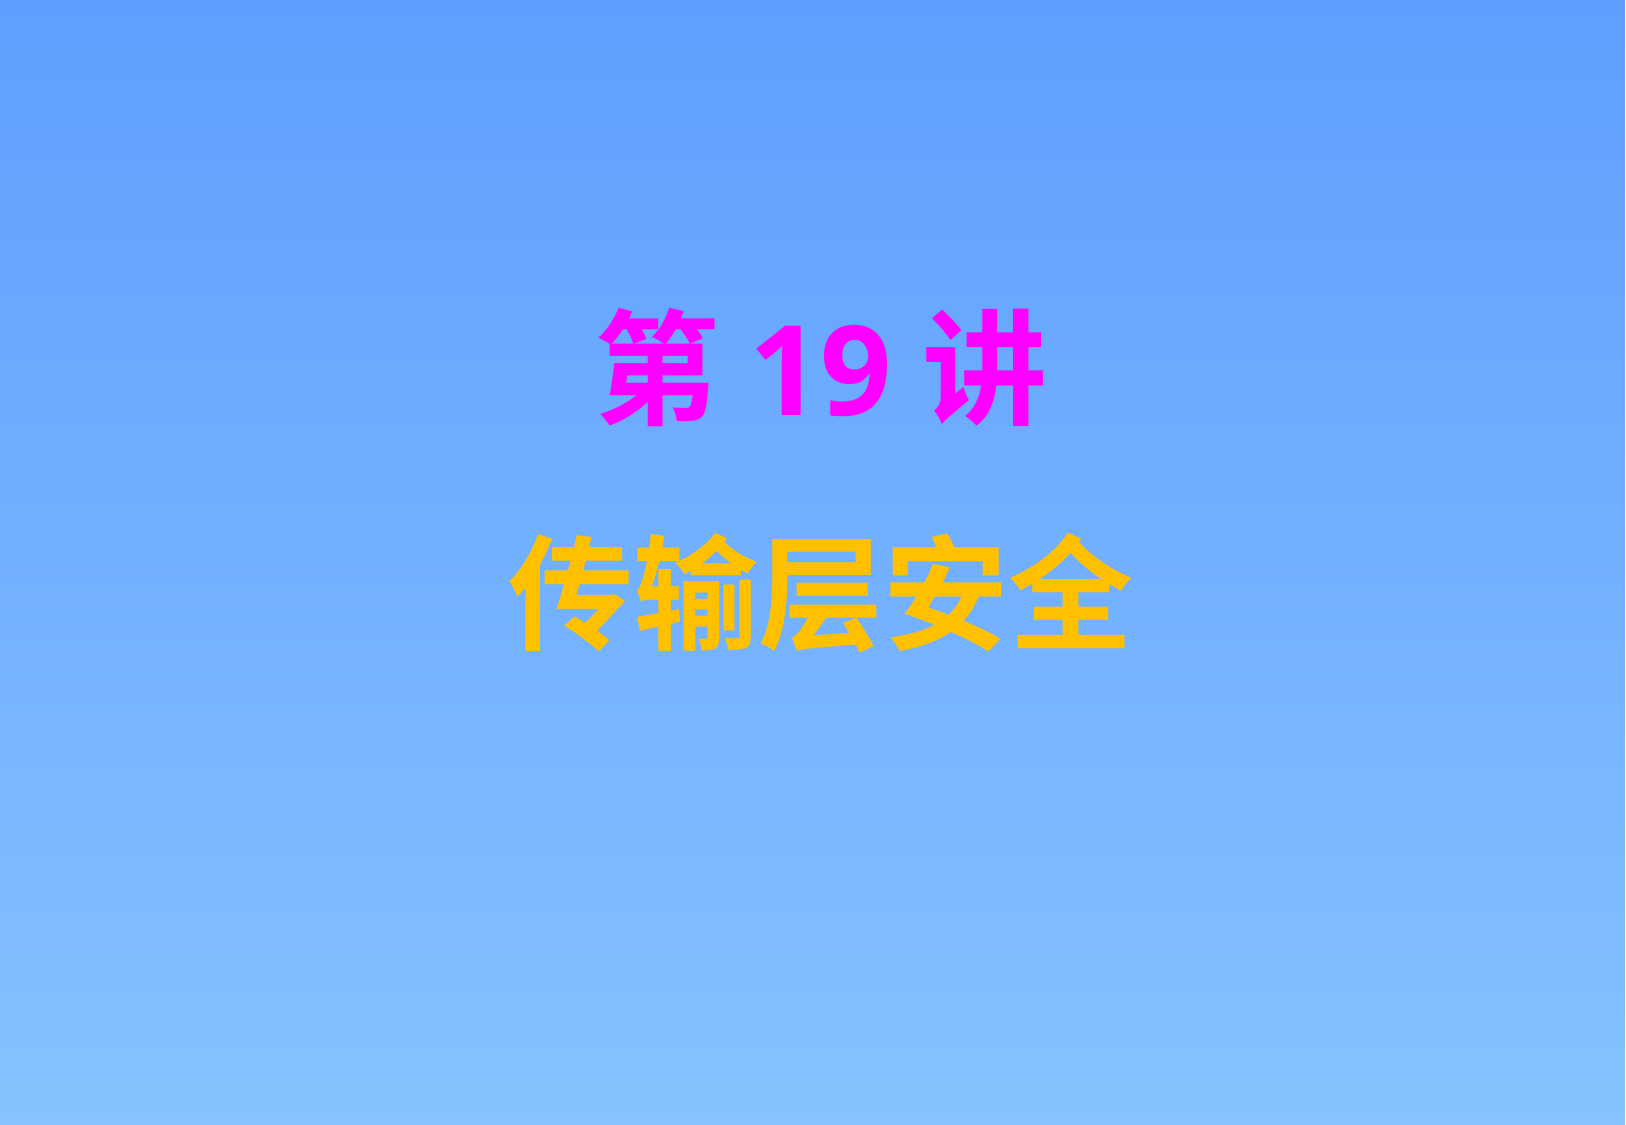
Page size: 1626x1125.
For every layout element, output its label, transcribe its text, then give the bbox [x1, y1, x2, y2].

title 第19讲 传输层安全 [321, 290, 1321, 740]
